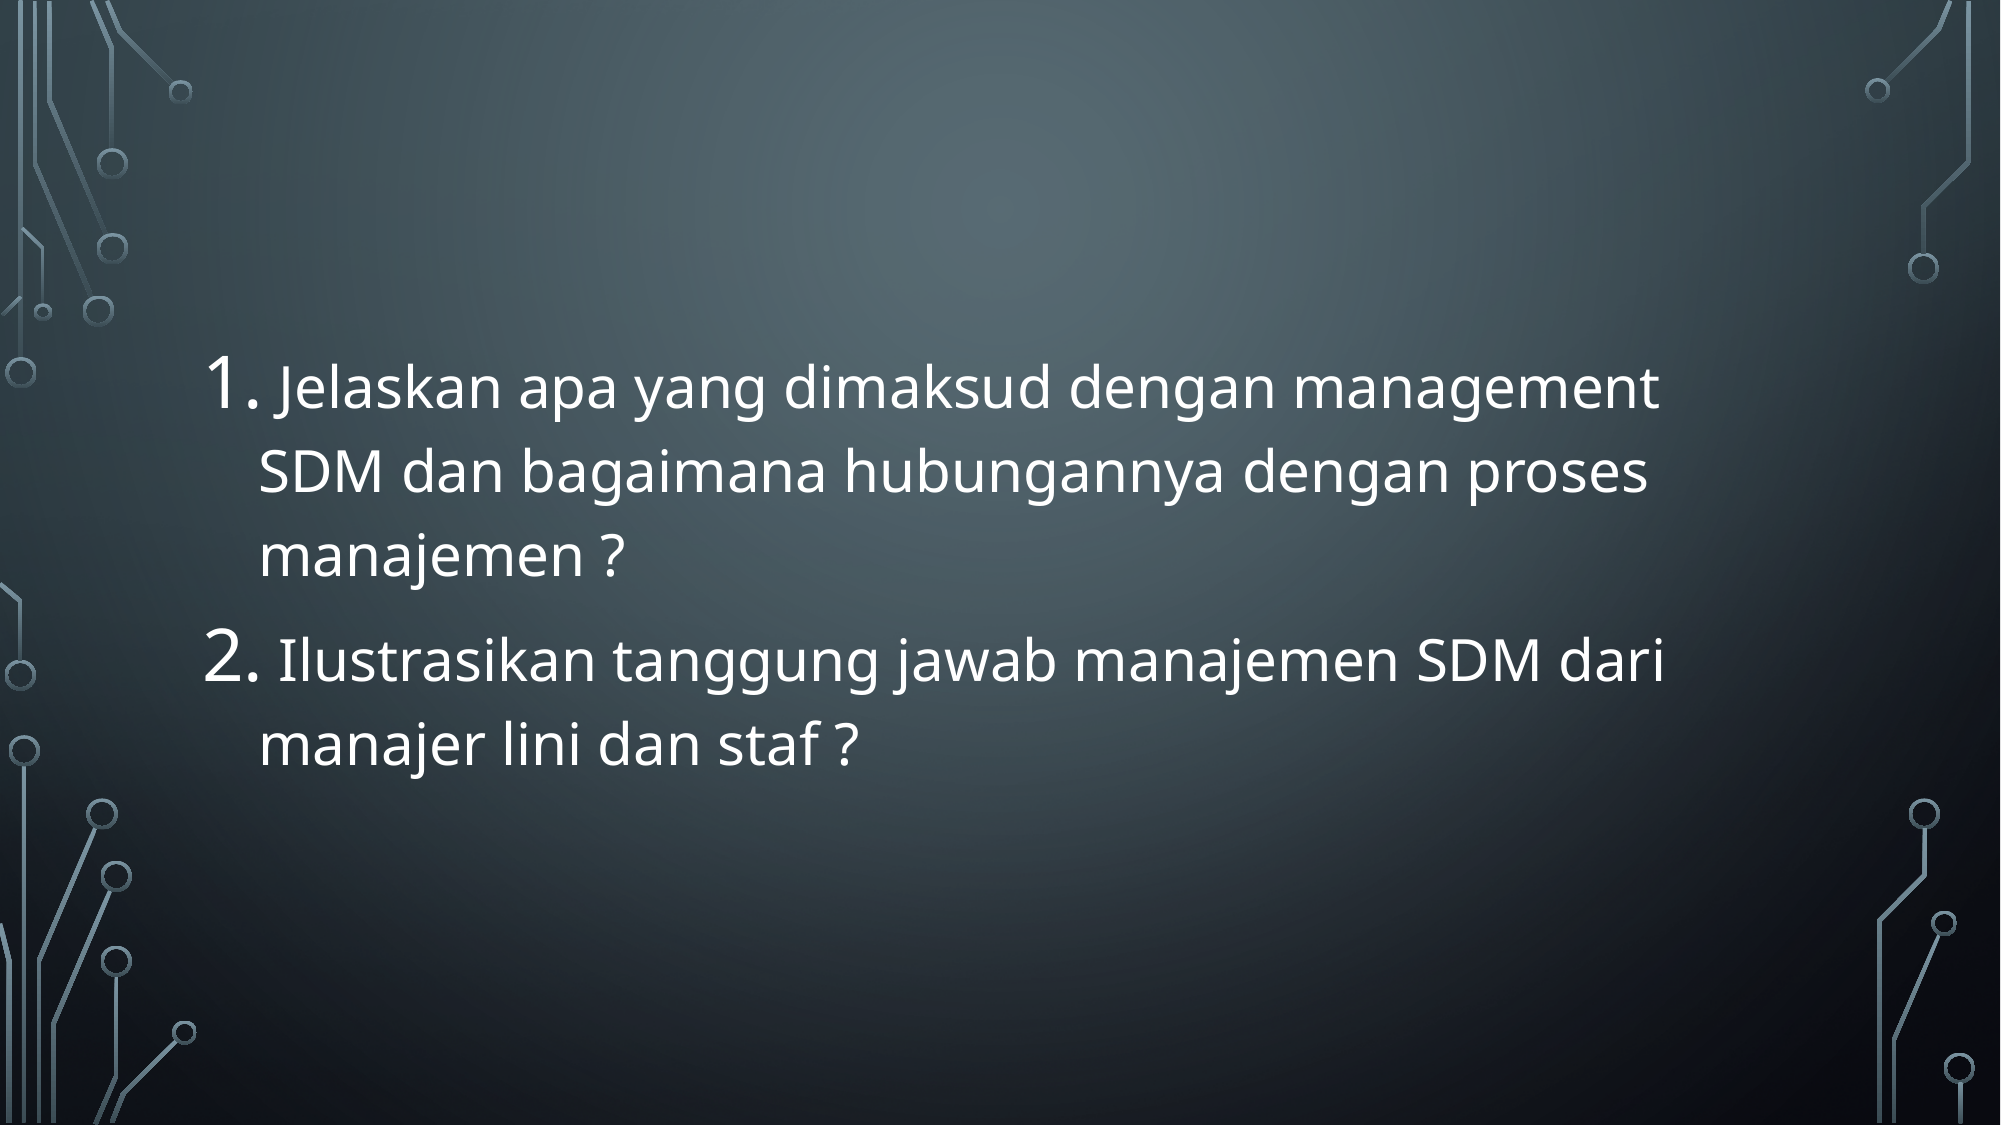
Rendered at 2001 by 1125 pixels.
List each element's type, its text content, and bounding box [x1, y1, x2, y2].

list Jelaskan apa yang dimaksud dengan management SDM dan bagaimana hubungannya dengan proses manajemen ? Ilustrasikan tanggung jawab manajemen SDM dari manajer lini dan staf ? [187, 163, 1812, 950]
